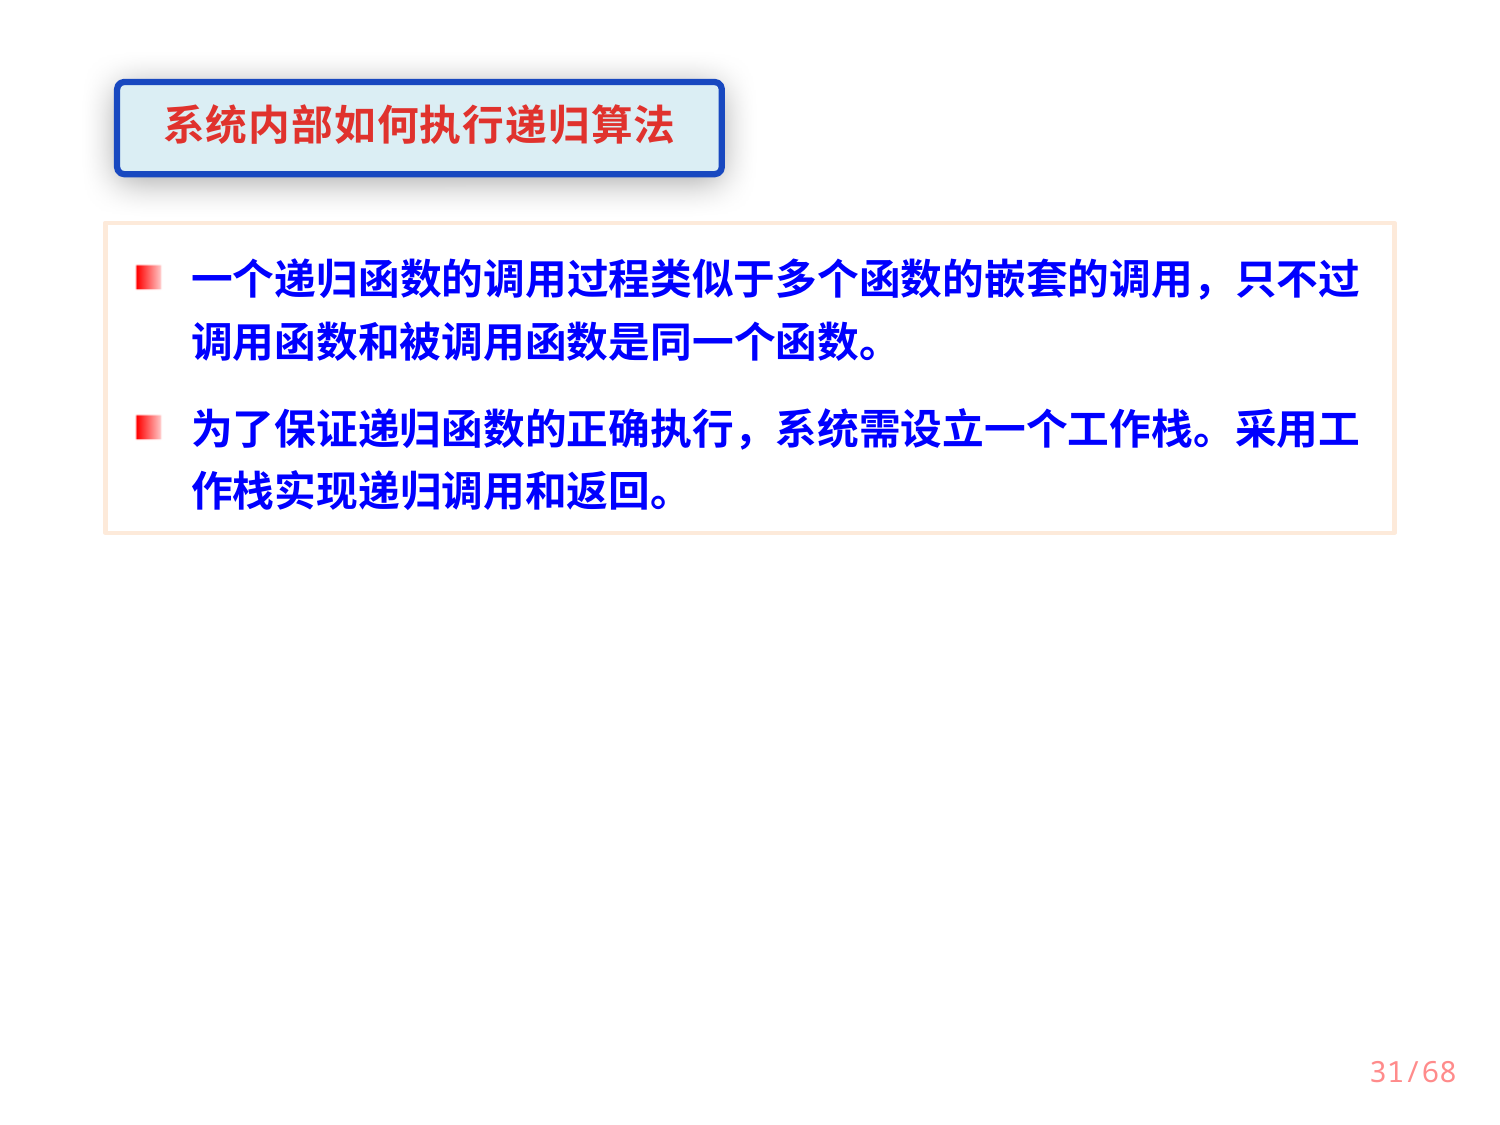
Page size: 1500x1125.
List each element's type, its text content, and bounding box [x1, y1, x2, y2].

text_box 一个递归函数的调用过程类似于多个函数的嵌套的调用，只不过调用函数和被调用函数是同一个函数。 为了保证递归函数的正确执行，系统需设立一个工作栈。采用工作栈实现递归调用和返回。 [103, 221, 1397, 535]
picture [134, 263, 165, 293]
slide_number 31/68 [1324, 1042, 1472, 1103]
picture [134, 413, 165, 443]
text_box 系统内部如何执行递归算法 [116, 81, 723, 175]
